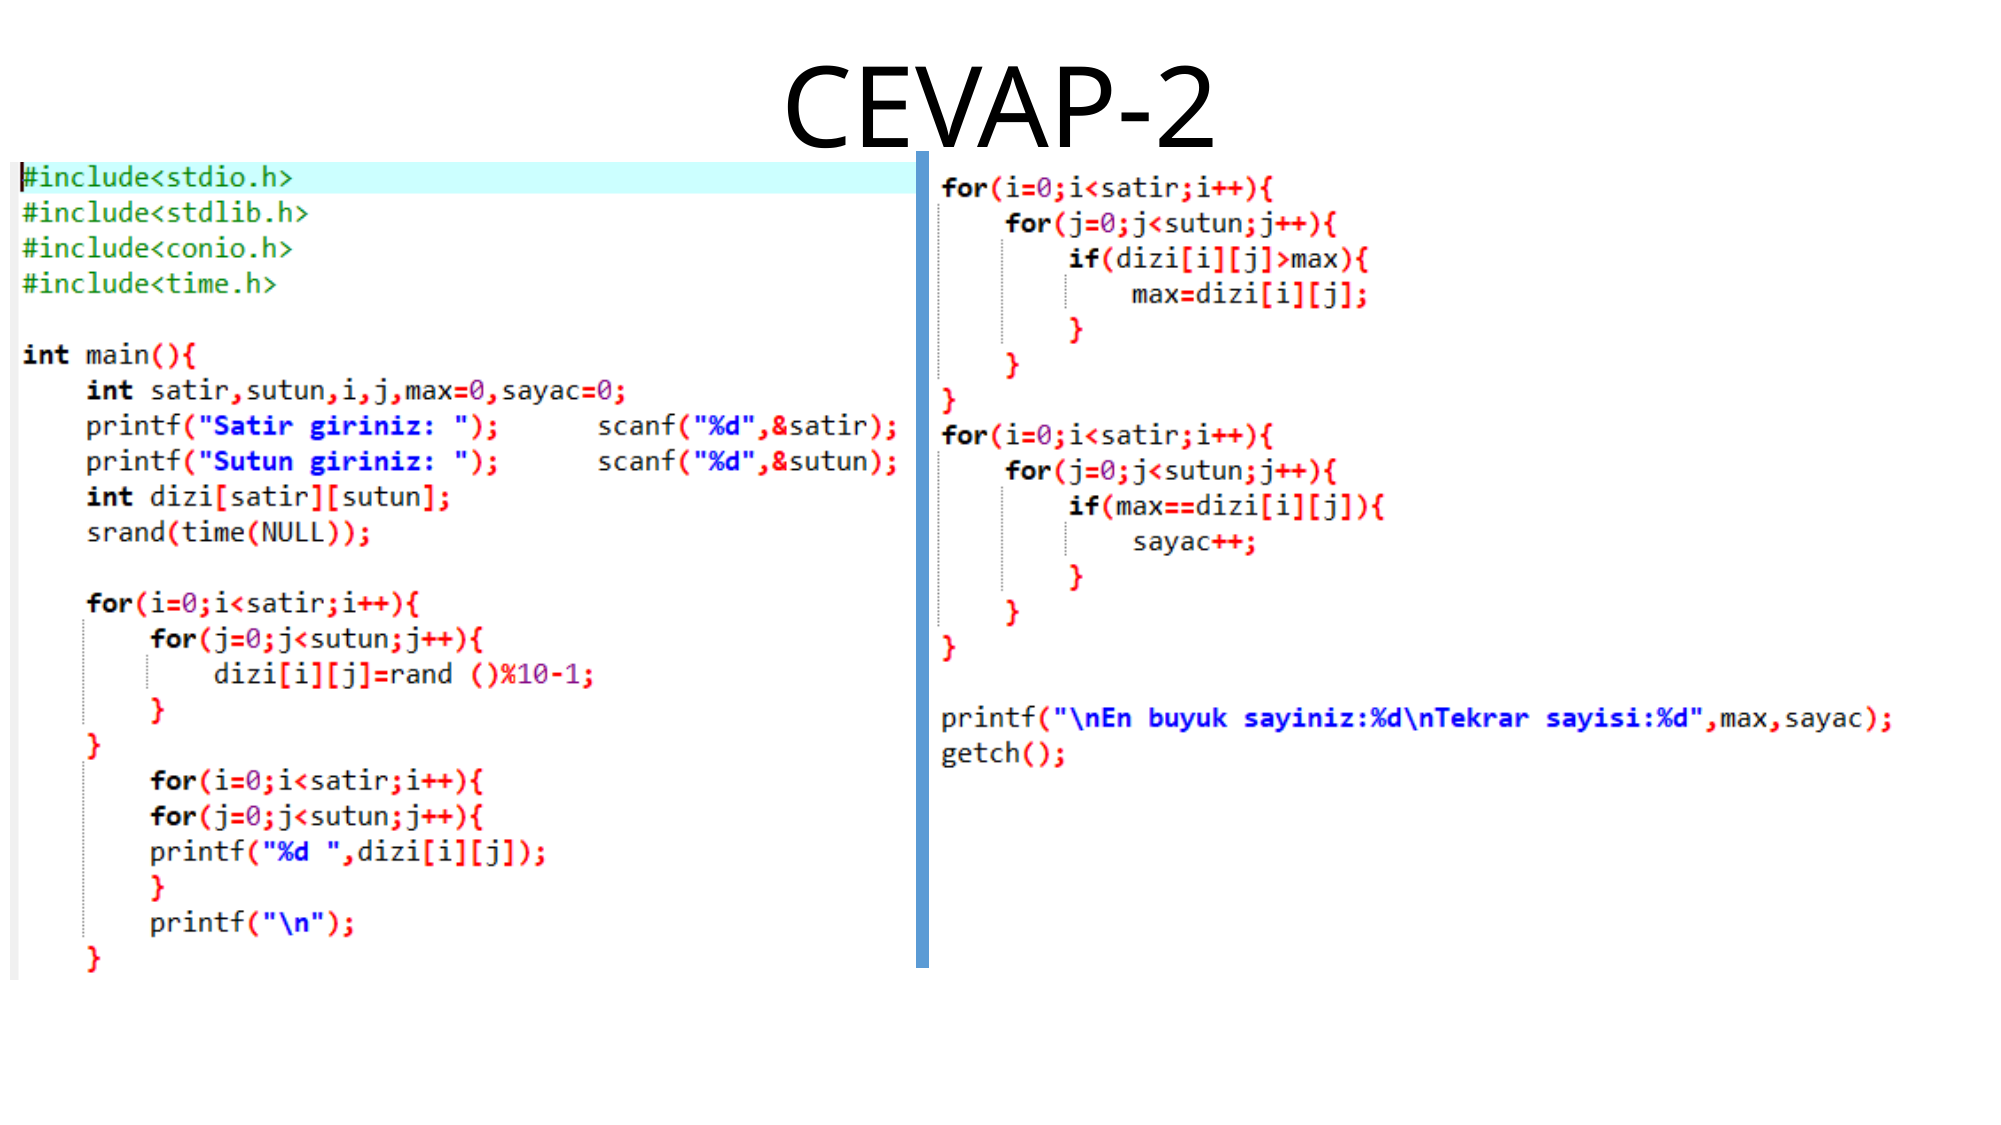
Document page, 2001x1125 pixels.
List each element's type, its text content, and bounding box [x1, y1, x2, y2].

title CEVAP-2 [137, 59, 1863, 162]
picture [10, 162, 1922, 980]
